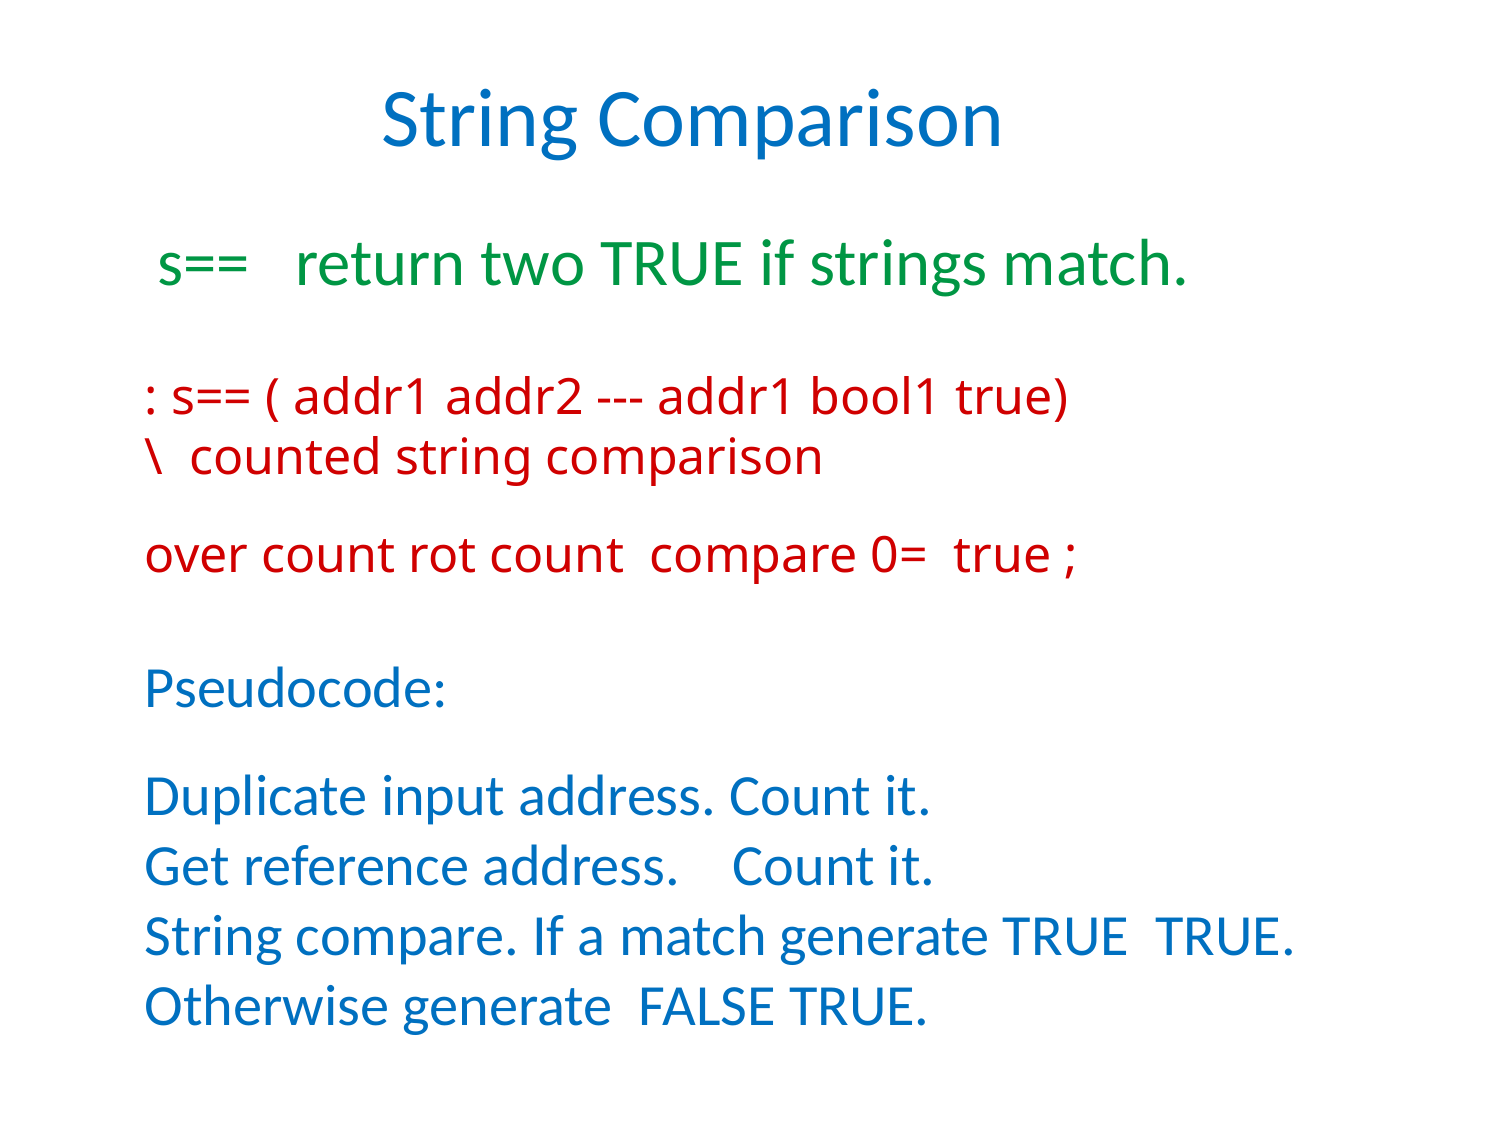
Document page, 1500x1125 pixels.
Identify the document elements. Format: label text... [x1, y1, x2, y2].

text_box s== return two TRUE if strings match. [143, 211, 1357, 307]
text_box Pseudocode: Duplicate input address. Count it. Get reference address. Count it. String compare. If a match generate TRUE TRUE. Otherwise generate FALSE TRUE. [130, 642, 1399, 1045]
text_box String Comparison [116, 56, 1289, 171]
text_box : s== ( addr1 addr2 --- addr1 bool1 true) \ counted string comparison over count rot count compare 0= true ; [130, 357, 1335, 590]
